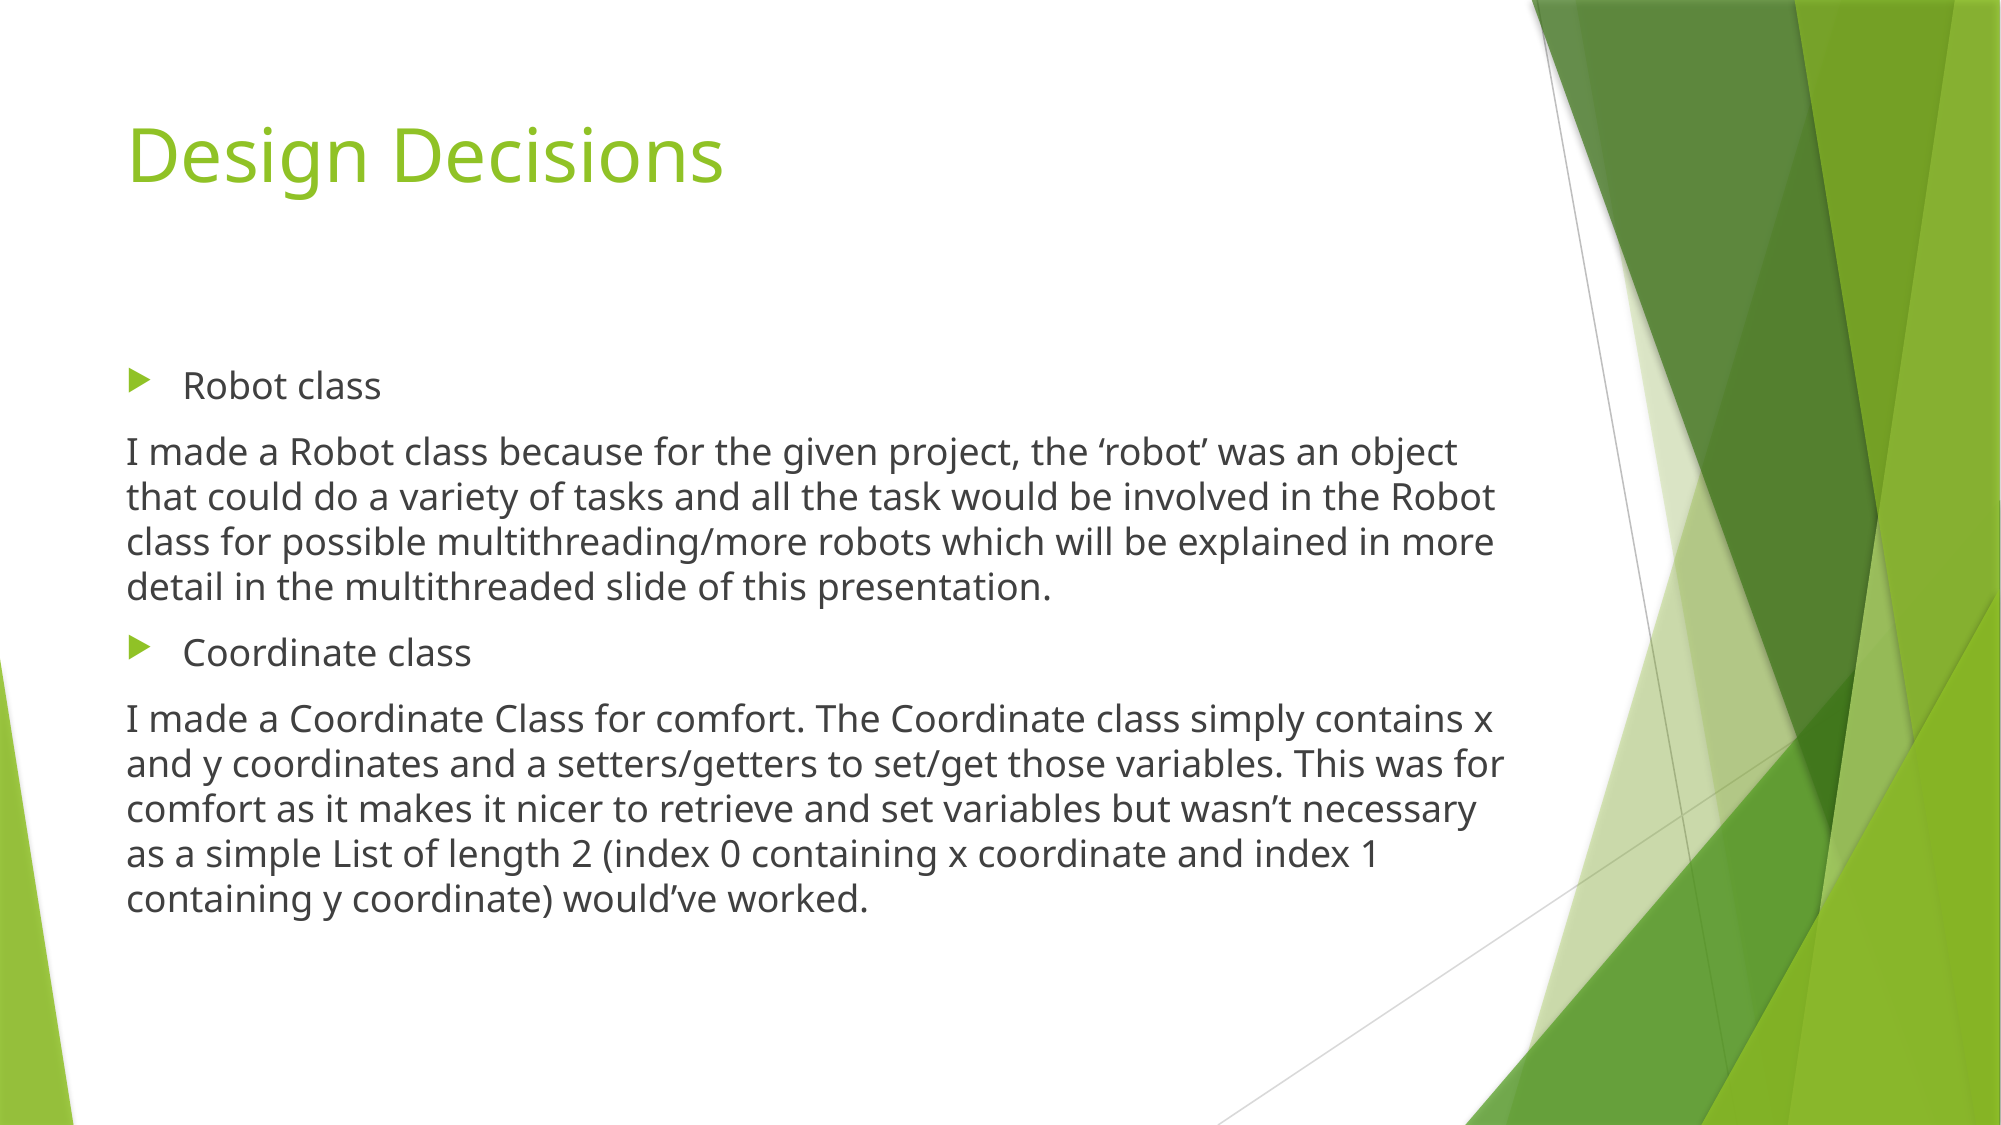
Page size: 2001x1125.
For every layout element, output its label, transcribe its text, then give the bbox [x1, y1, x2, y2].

title Design Decisions [111, 99, 1522, 317]
list Robot class I made a Robot class because for the given project, the ‘robot’ was an object that could do a variety of tasks and all the task would be involved in the Robot class for possible multithreading/more robots which will be explained in more detail in the multithreaded slide of this presentation. Coordinate class I made a Coordinate Class for comfort. The Coordinate class simply contains x and y coordinates and a setters/getters to set/get those variables. This was for comfort as it makes it nicer to retrieve and set variables but wasn’t necessary as a simple List of length 2 (index 0 containing x coordinate and index 1 containing y coordinate) would’ve worked. [111, 354, 1522, 992]
